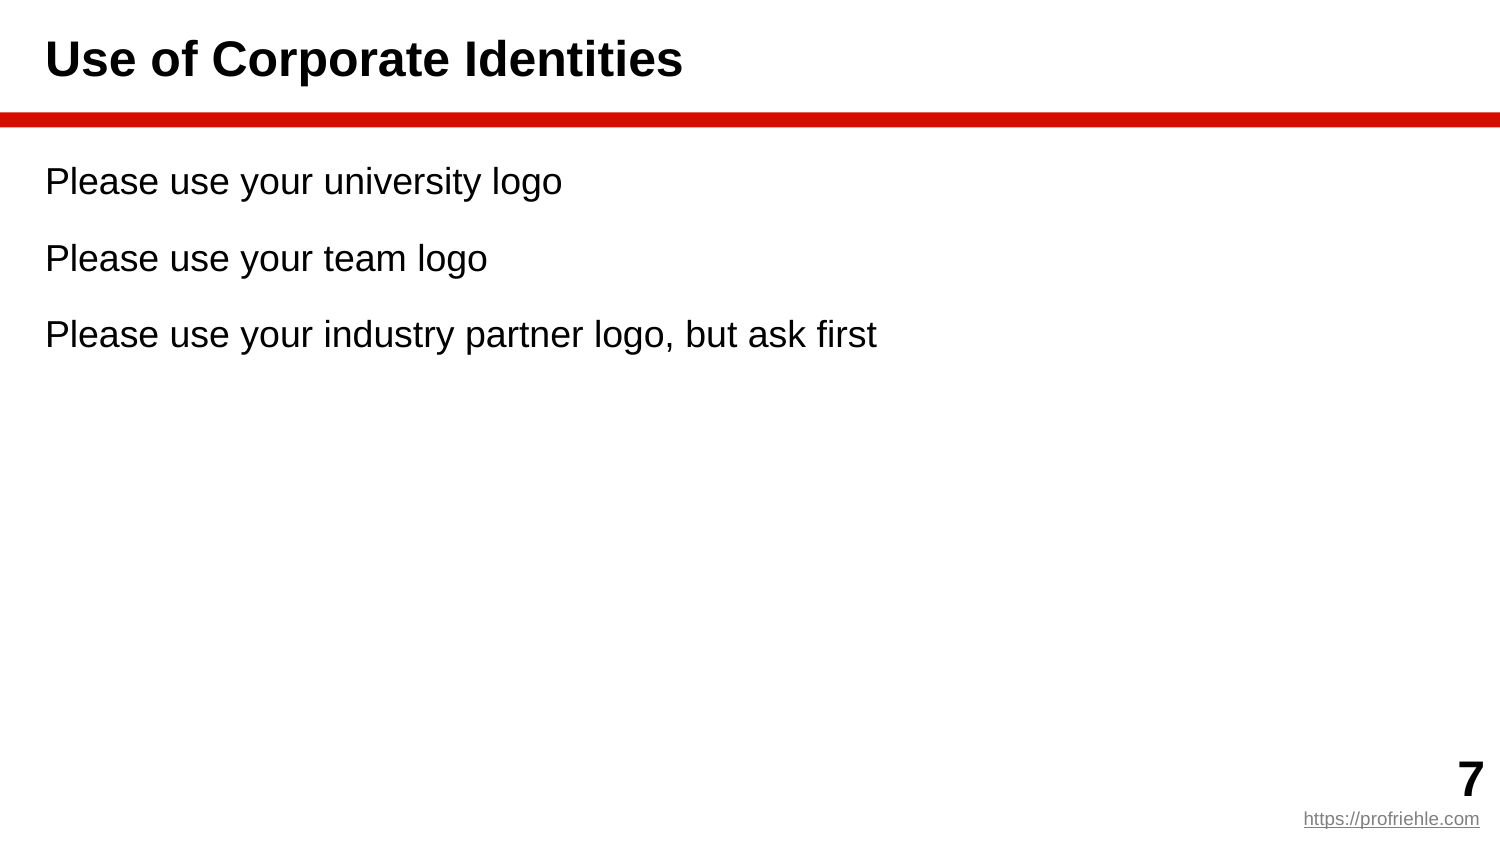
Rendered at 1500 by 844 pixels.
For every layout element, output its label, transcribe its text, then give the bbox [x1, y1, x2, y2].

title Use of Corporate Identities [0, 0, 1500, 113]
slide_number ‹#› https://profriehle.com [1200, 724, 1500, 844]
list Please use your university logo Please use your team logo Please use your industry partner logo, but ask first [45, 150, 1455, 825]
